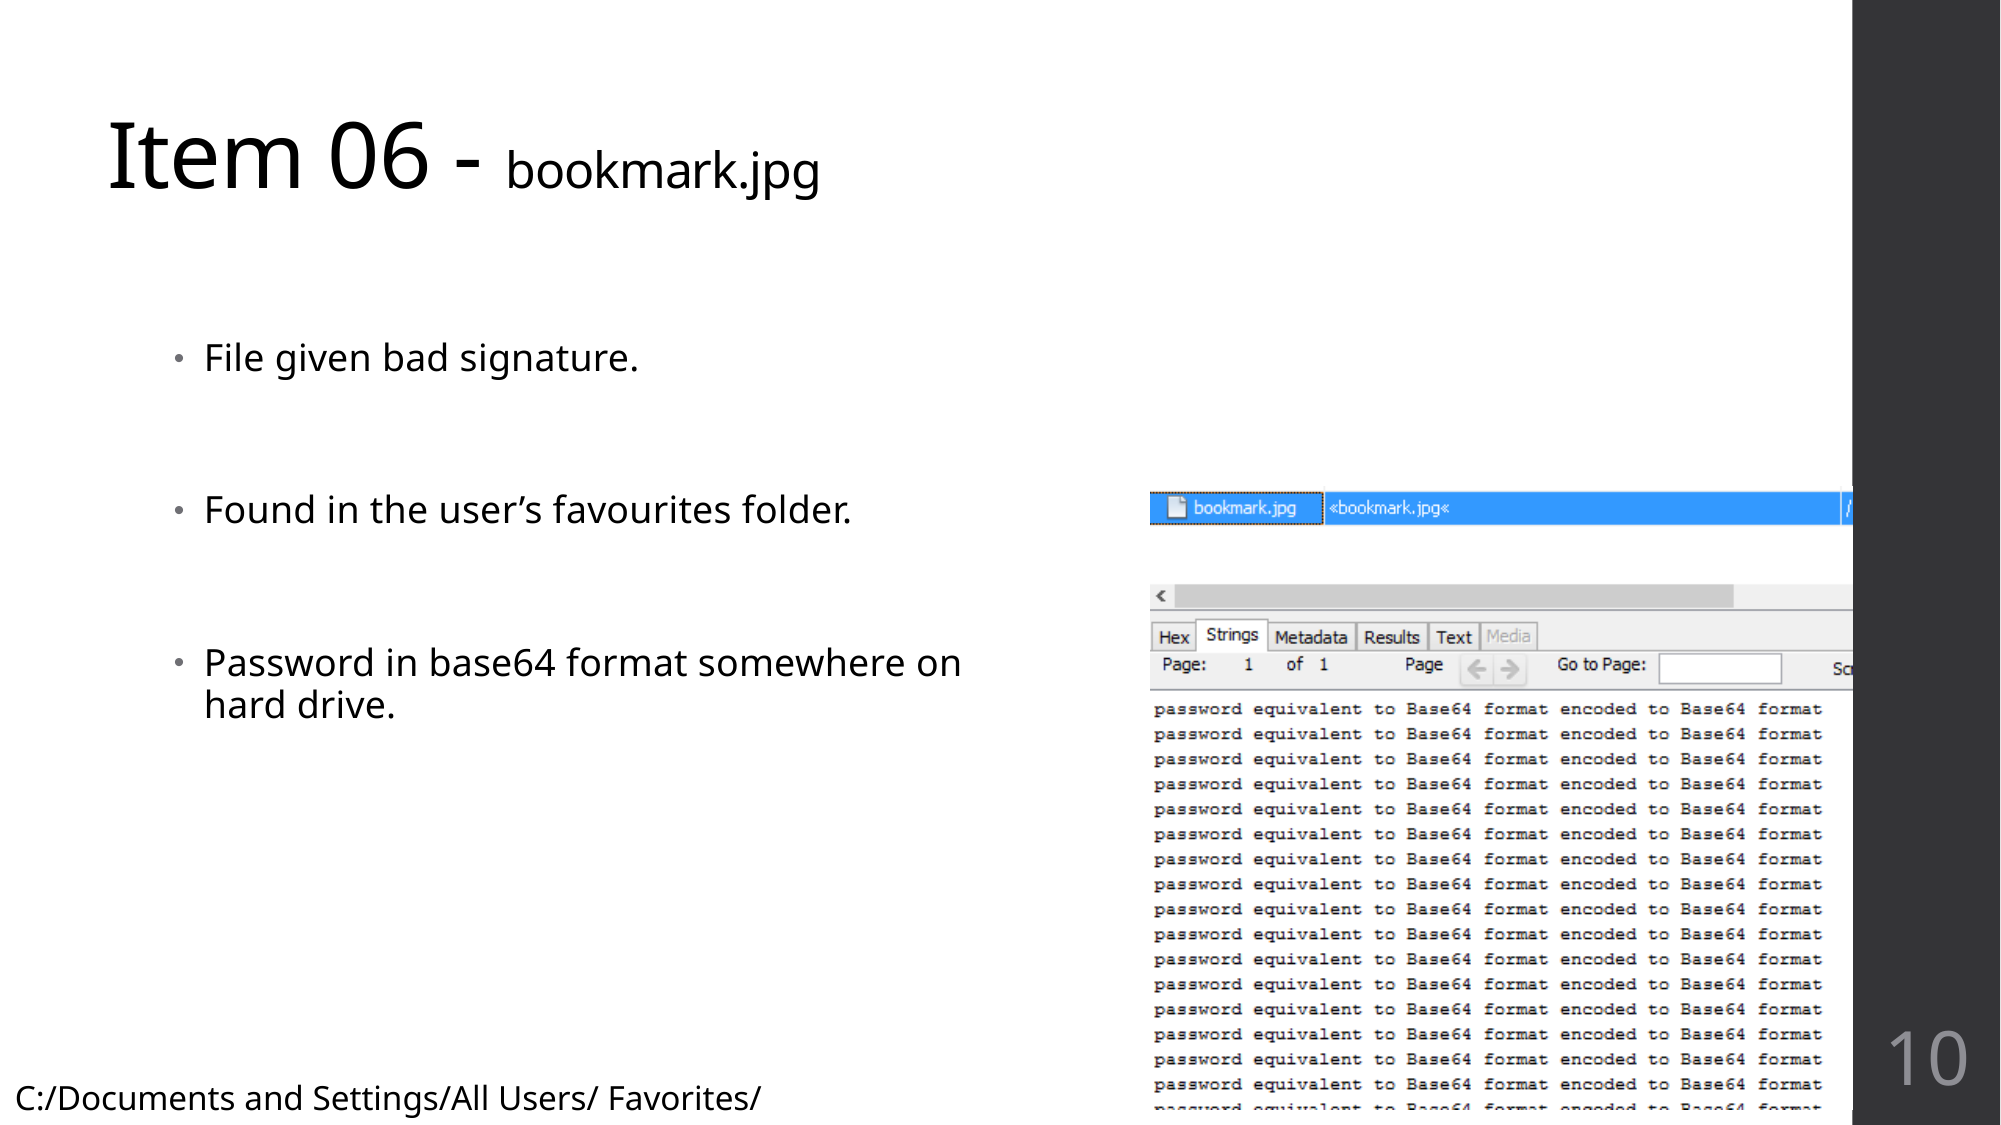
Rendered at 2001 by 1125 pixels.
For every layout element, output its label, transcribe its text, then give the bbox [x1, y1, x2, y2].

list File given bad signature. Found in the user’s favourites folder. Password in base64 format somewhere on hard drive. [158, 330, 1034, 978]
text_box C:/Documents and Settings/All Users/ Favorites/ [0, 1069, 1675, 1125]
slide_number 10 [1860, 1012, 2000, 1110]
title Item 06 - bookmark.jpg [93, 61, 1683, 217]
picture [1150, 486, 1853, 1111]
